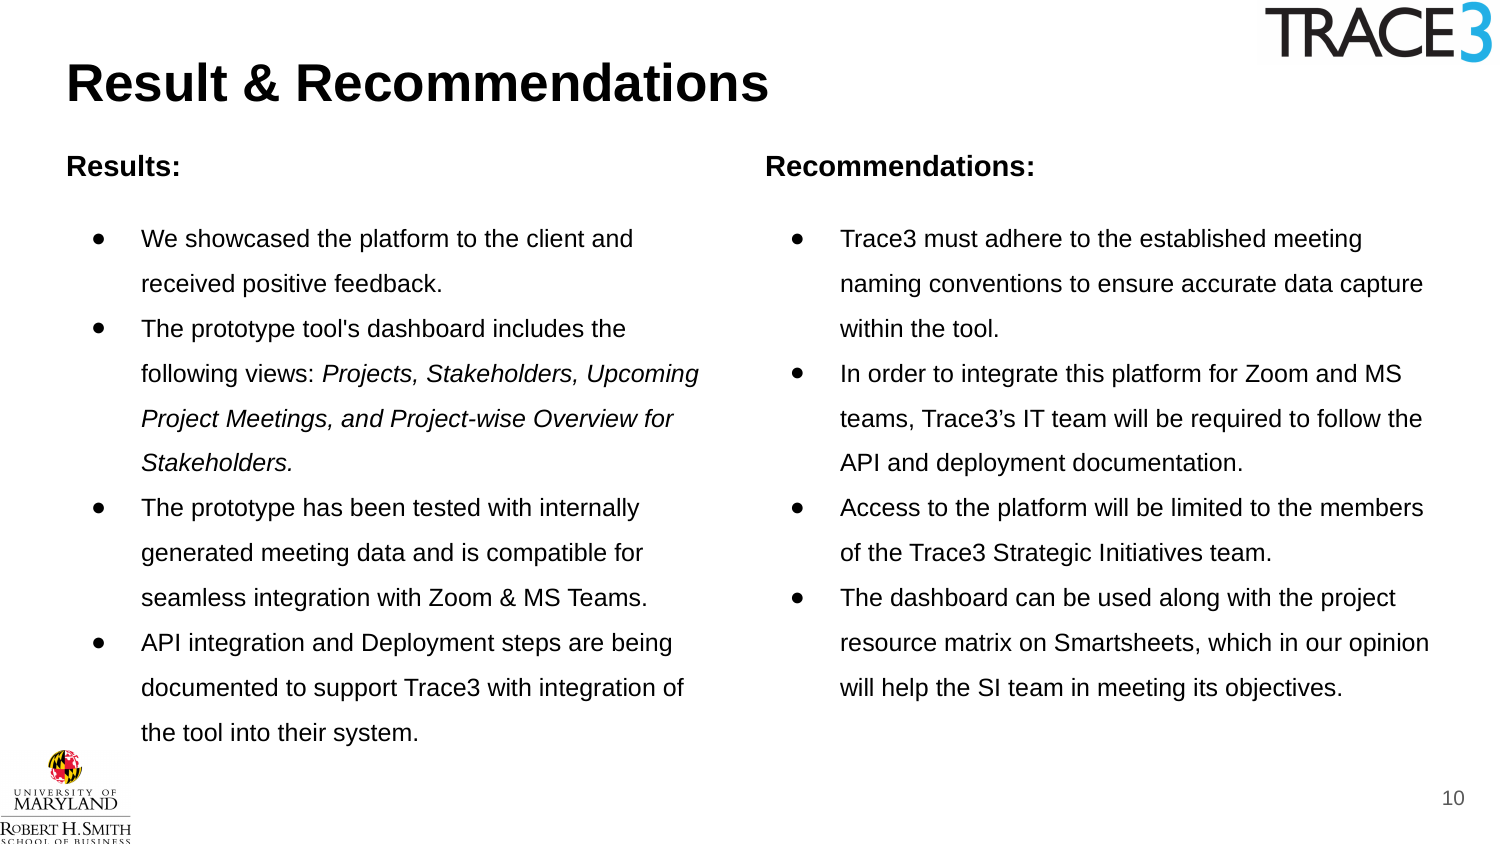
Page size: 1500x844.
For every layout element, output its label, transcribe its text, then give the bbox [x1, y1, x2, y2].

list Results: We showcased the platform to the client and received positive feedback. The prototype tool's dashboard includes the following views: Projects, Stakeholders, Upcoming Project Meetings, and Project-wise Overview for Stakeholders. The prototype has been tested with internally generated meeting data and is compatible for seamless integration with Zoom & MS Teams. API integration and Deployment steps are being documented to support Trace3 with integration of the tool into their system. [51, 127, 741, 765]
title Result & Recommendations [51, 33, 1449, 128]
slide_number ‹#› [1389, 764, 1480, 830]
picture [0, 750, 131, 844]
picture [1257, 0, 1500, 65]
list Recommendations: Trace3 must adhere to the established meeting naming conventions to ensure accurate data capture within the tool. In order to integrate this platform for Zoom and MS teams, Trace3’s IT team will be required to follow the API and deployment documentation. Access to the platform will be limited to the members of the Trace3 Strategic Initiatives team. The dashboard can be used along with the project resource matrix on Smartsheets, which in our opinion will help the SI team in meeting its objectives. [750, 127, 1449, 688]
